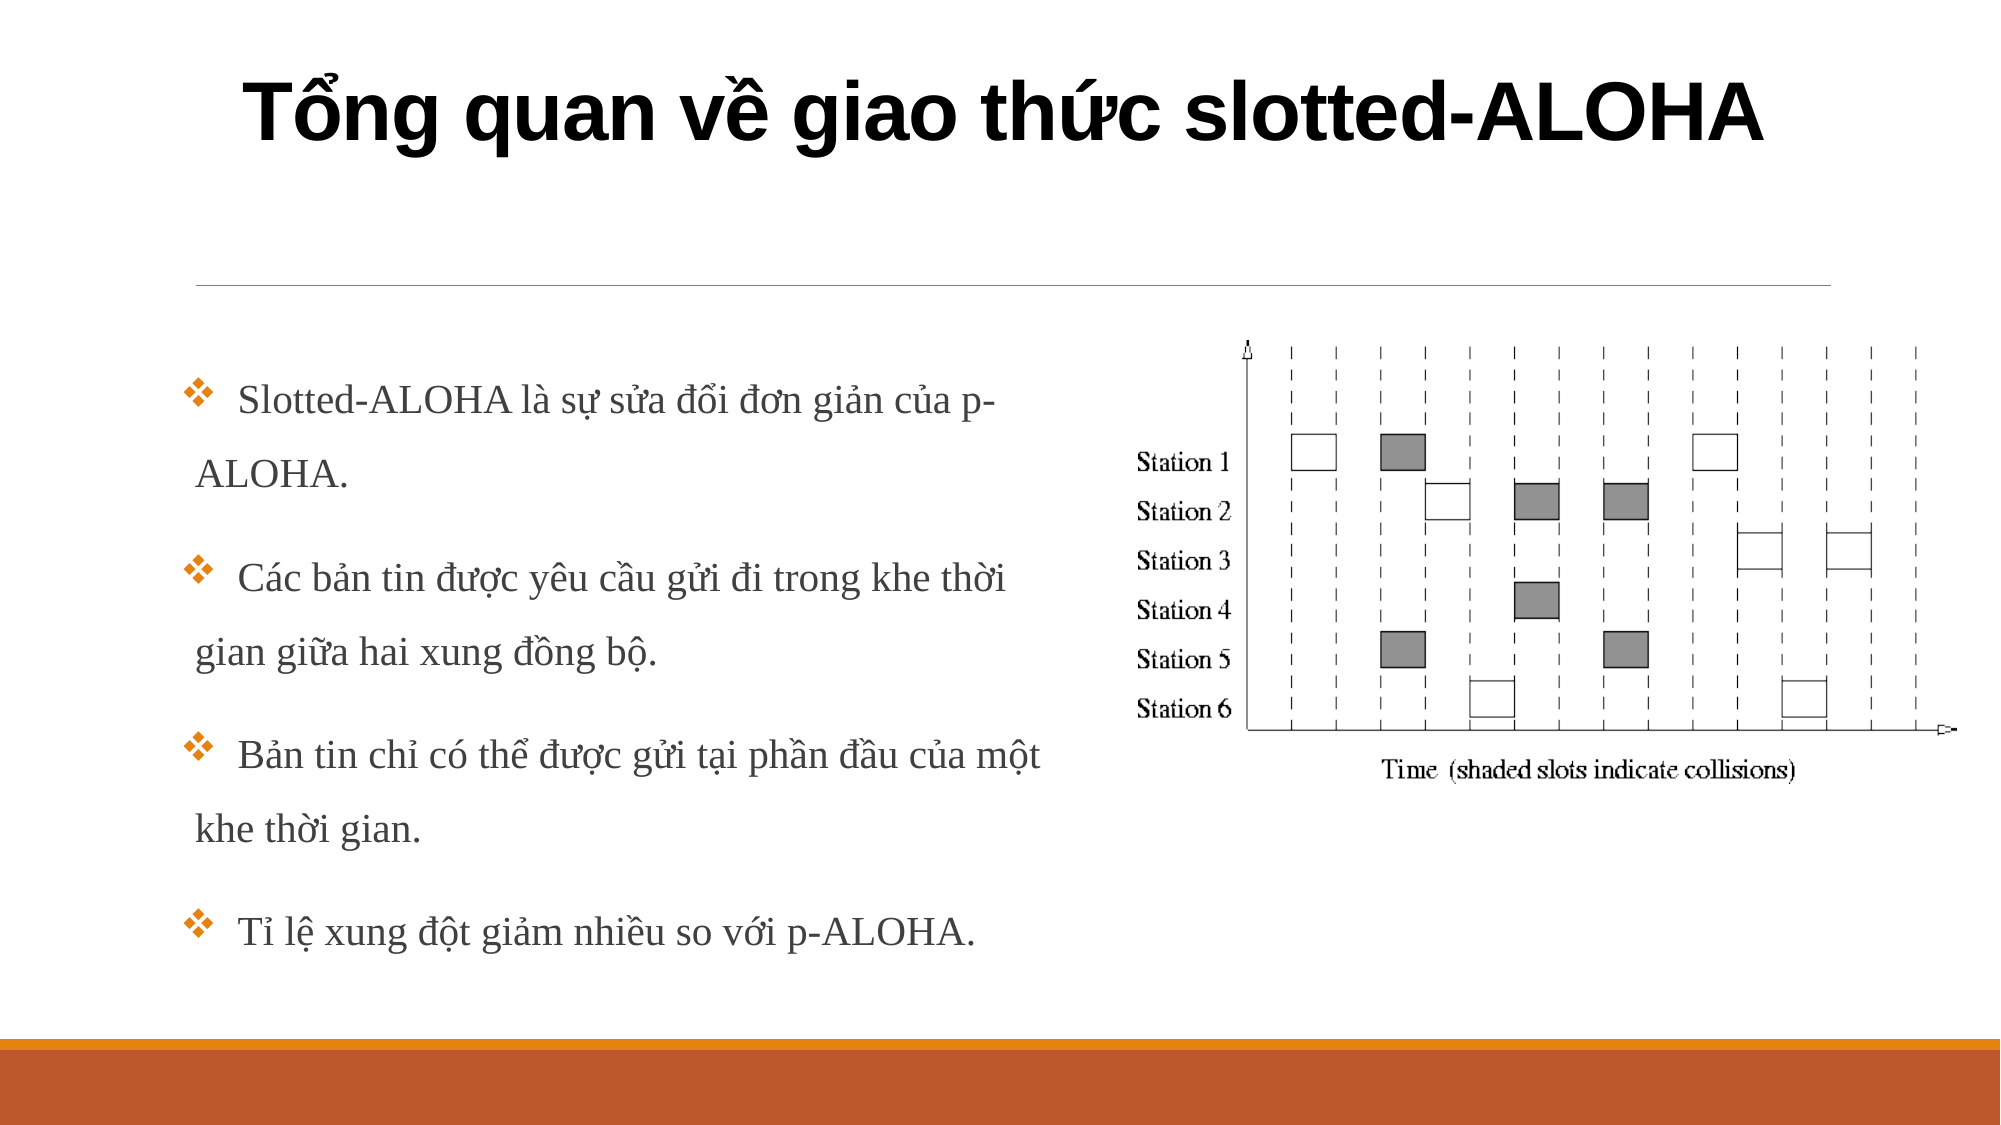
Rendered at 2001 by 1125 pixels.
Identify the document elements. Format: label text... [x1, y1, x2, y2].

list Slotted-ALOHA là sự sửa đổi đơn giản của p-ALOHA. Các bản tin được yêu cầu gửi đi trong khe thời gian giữa hai xung đồng bộ. Bản tin chỉ có thể được gửi tại phần đầu của một khe thời gian. Tỉ lệ xung đột giảm nhiều so với p-ALOHA. [180, 340, 1082, 963]
picture [1138, 339, 1957, 785]
title Tổng quan về giao thức slotted-ALOHA [180, 47, 1830, 285]
